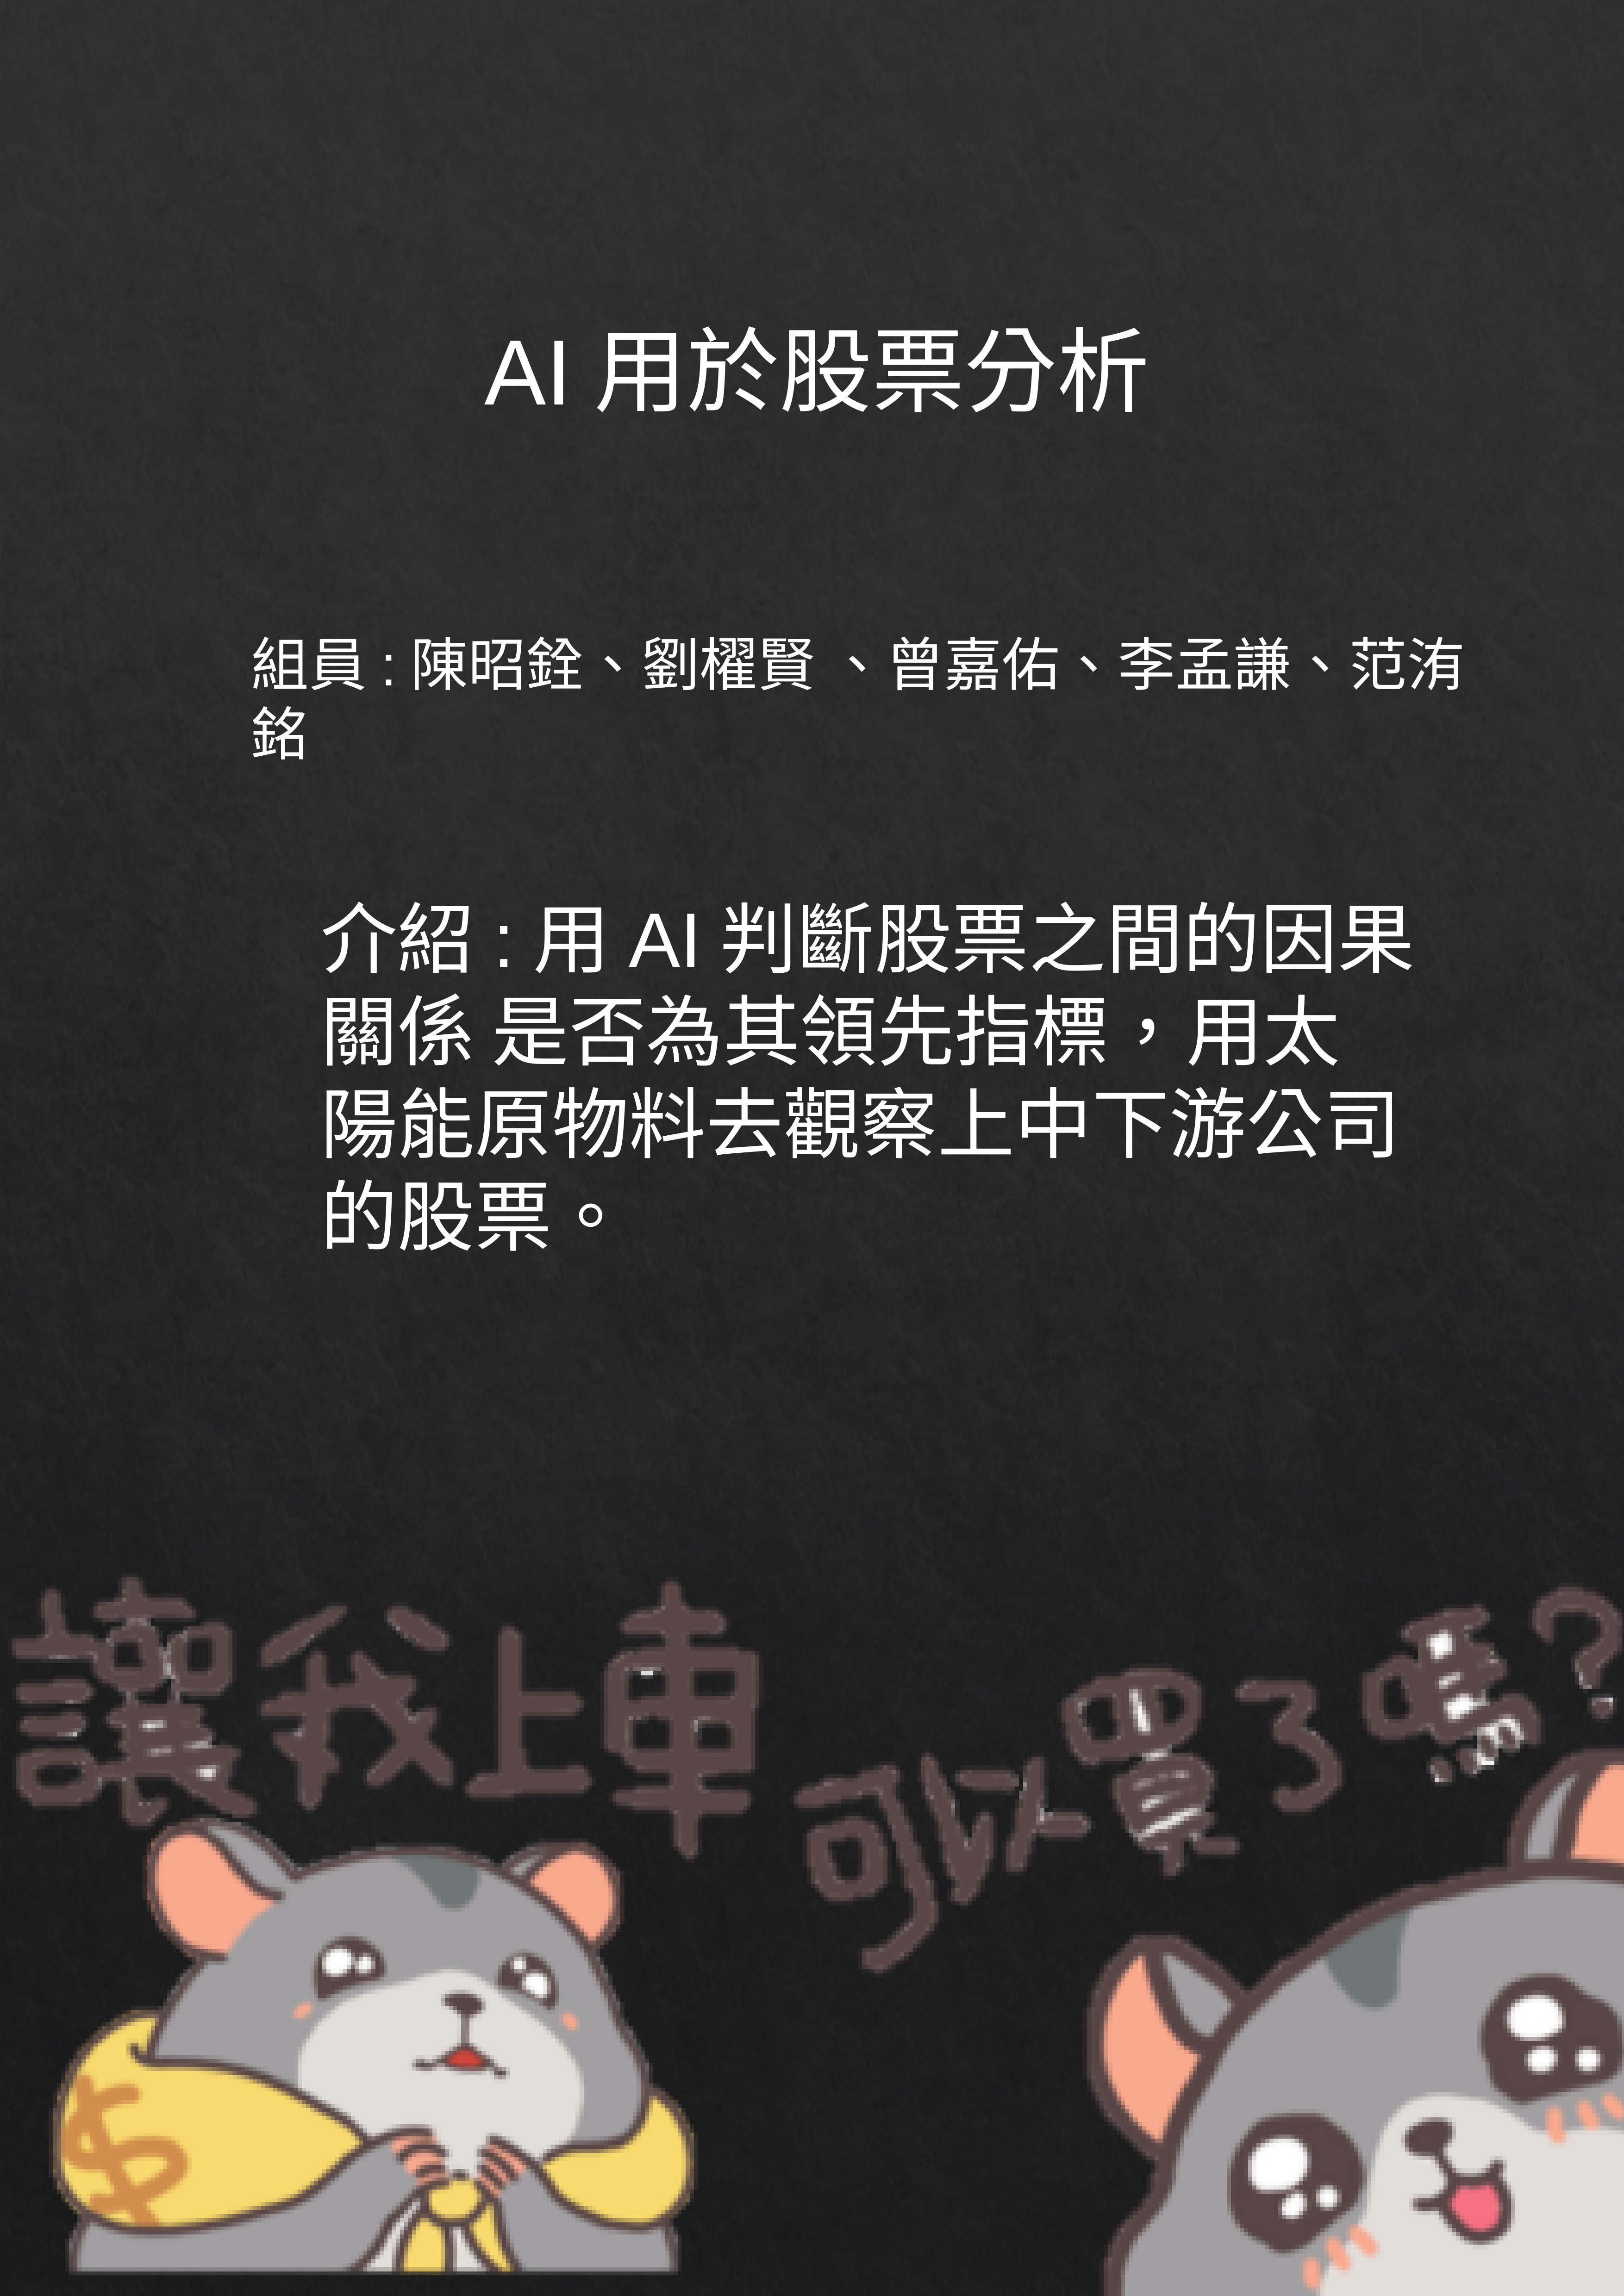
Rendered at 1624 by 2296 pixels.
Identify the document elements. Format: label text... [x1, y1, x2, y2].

text_box AI用於股票分析 [477, 308, 1624, 427]
picture [0, 1540, 1624, 2296]
text_box 介紹:用AI判斷股票之間的因果關係 是否為其領先指標，用太陽能原物料​去觀察上中下游公司的股票。 [313, 886, 1423, 1264]
text_box 組員:陳昭銓、劉櫂賢 、曾嘉佑、李孟謙、范洧銘 [244, 624, 1492, 770]
